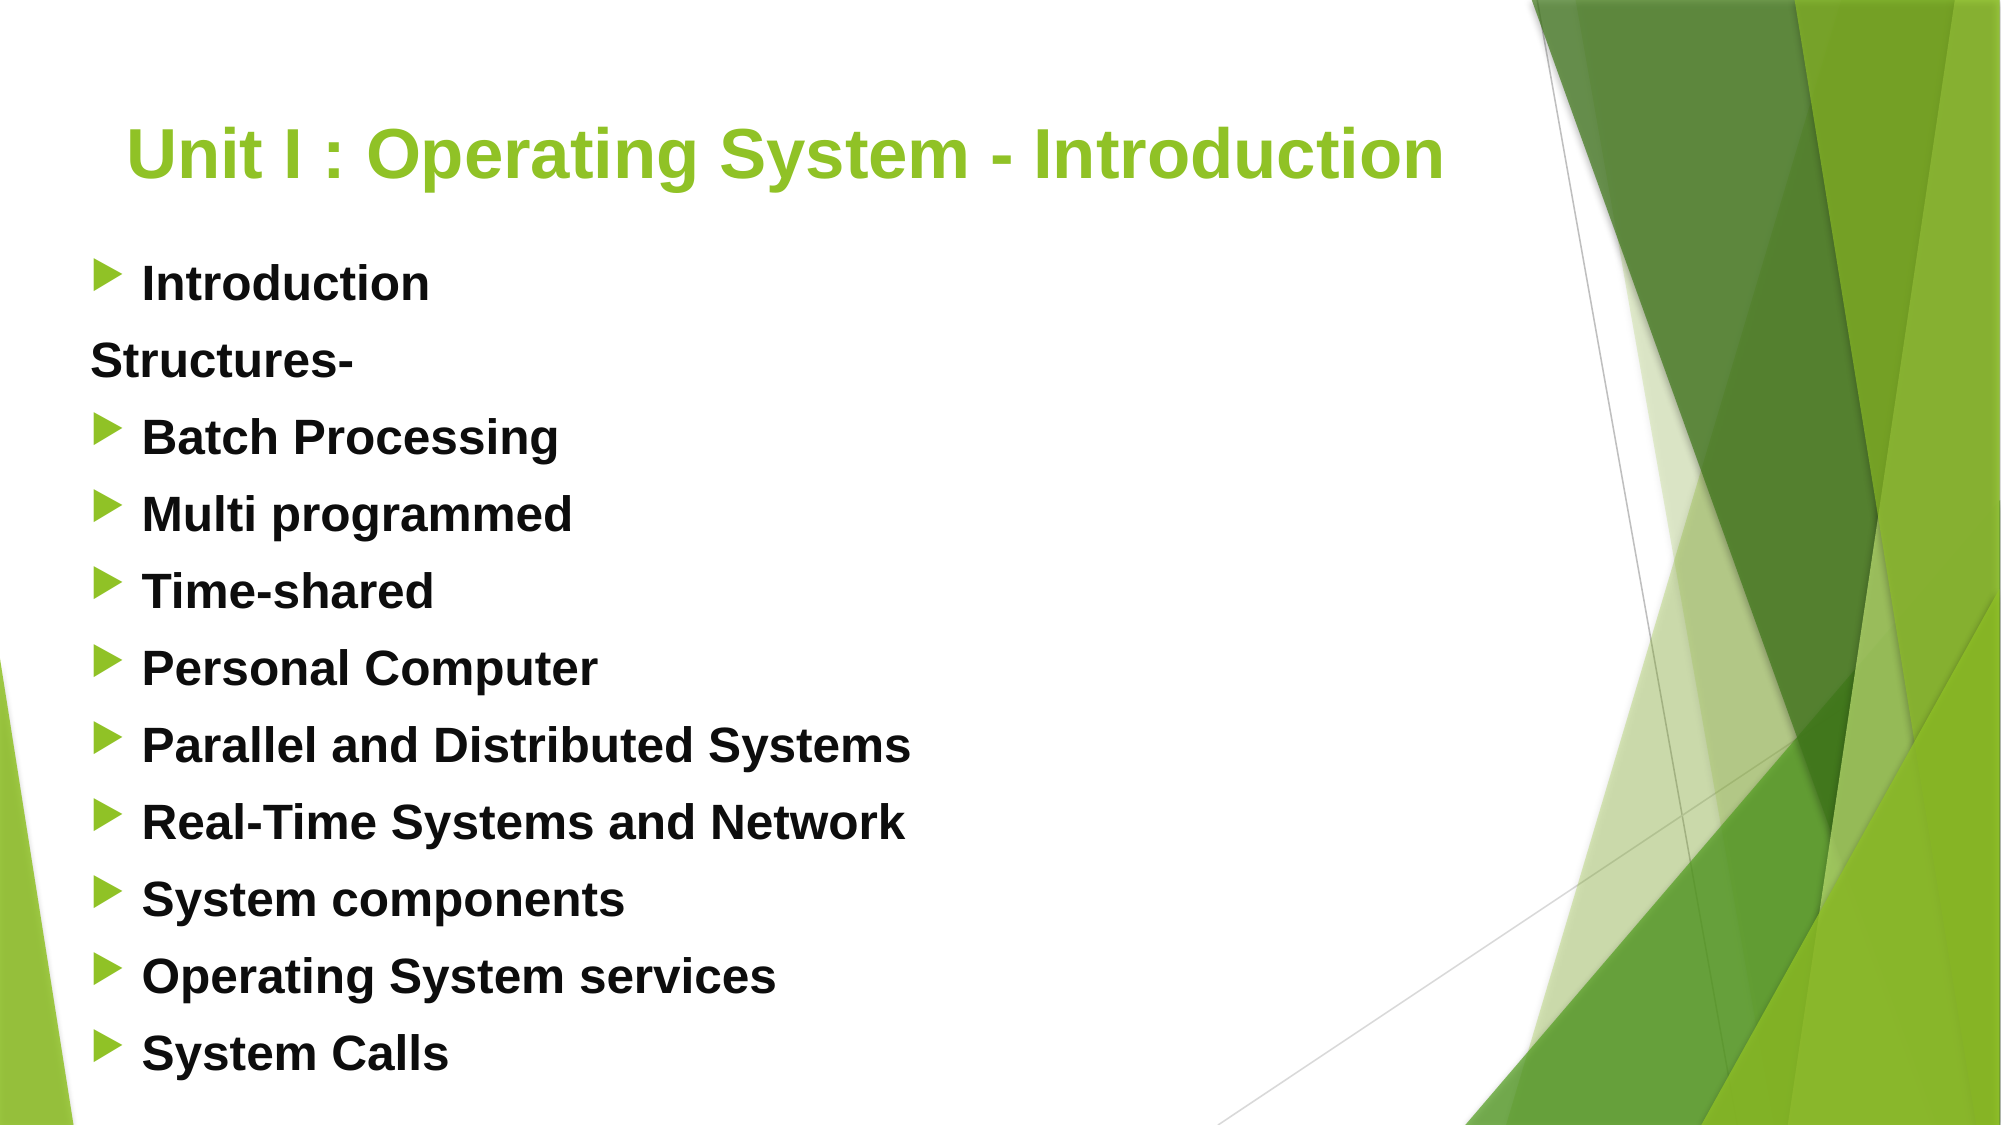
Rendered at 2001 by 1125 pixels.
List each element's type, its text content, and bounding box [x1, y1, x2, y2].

title Unit I : Operating System - Introduction [111, 99, 1720, 243]
list Introduction Structures- Batch Processing Multi programmed Time-shared Personal Computer Parallel and Distributed Systems Real-Time Systems and Network System components Operating System services System Calls [75, 243, 1737, 1096]
